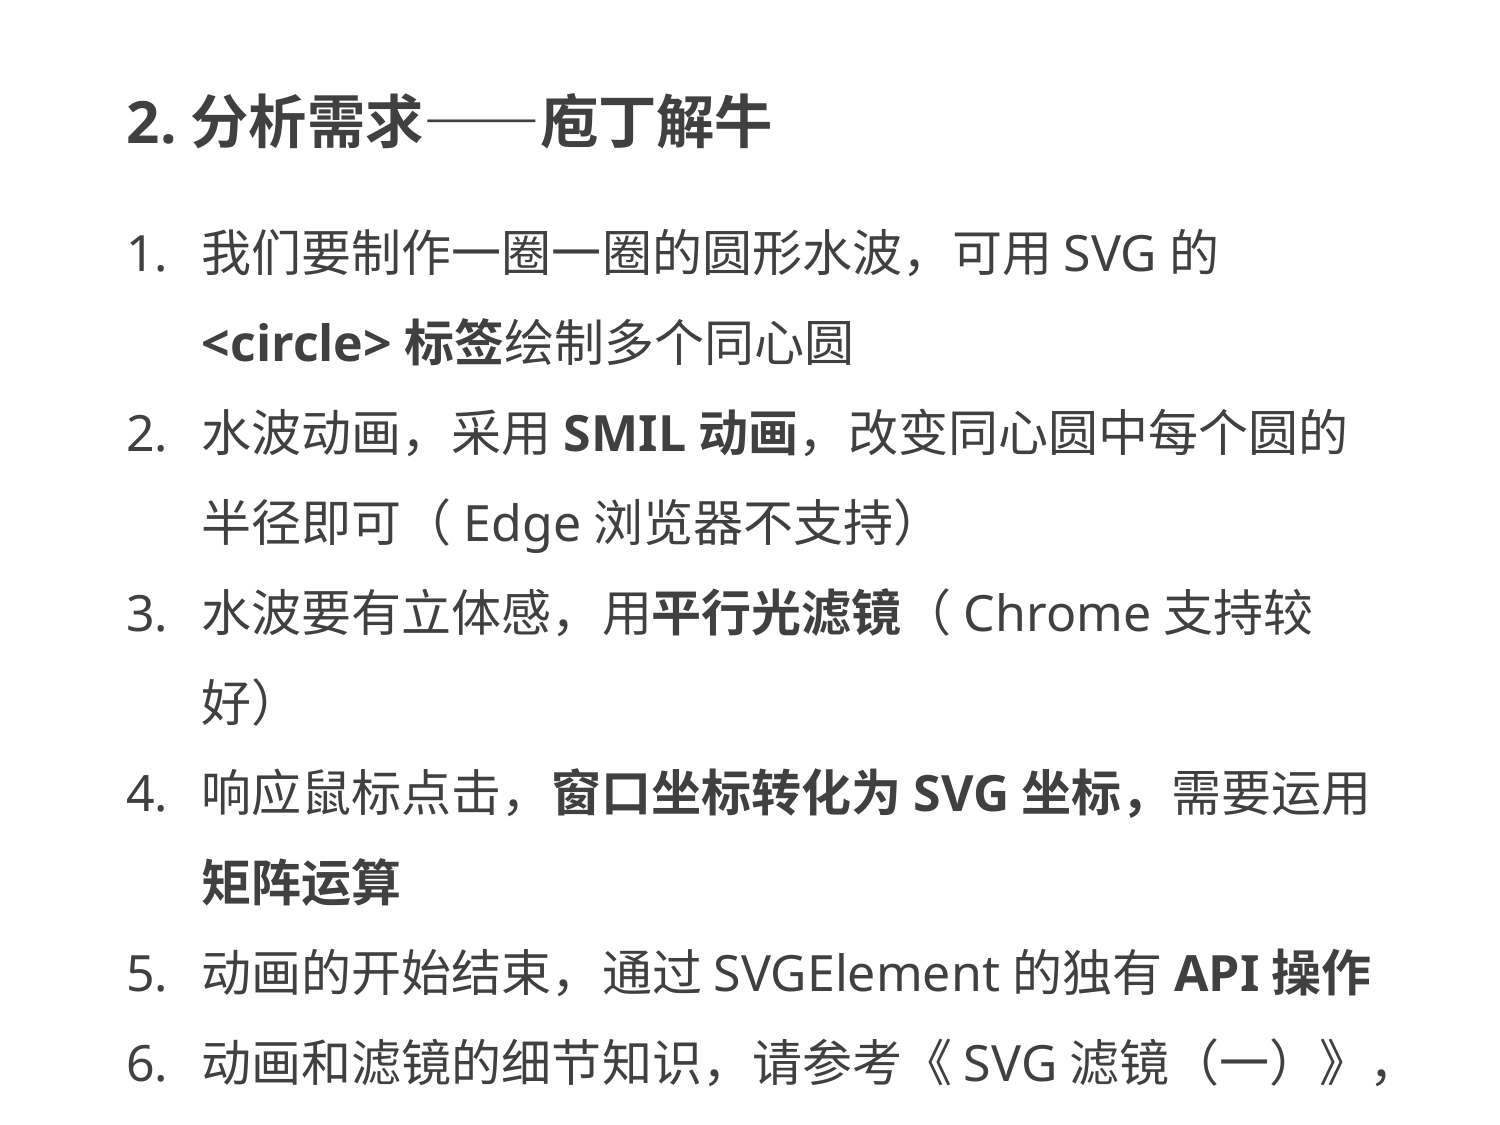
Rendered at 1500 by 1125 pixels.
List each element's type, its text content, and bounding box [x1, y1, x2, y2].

text_box 2.分析需求——庖丁解牛 [112, 78, 1388, 163]
text_box 我们要制作一圈一圈的圆形水波，可用SVG的<circle>标签绘制多个同心圆 水波动画，采用SMIL动画，改变同心圆中每个圆的半径即可（Edge浏览器不支持） 水波要有立体感，用平行光滤镜（Chrome支持较好） 响应鼠标点击，窗口坐标转化为SVG坐标，需要运用矩阵运算 动画的开始结束，通过SVGElement的独有API操作 动画和滤镜的细节知识，请参考《SVG滤镜（一）》，《SVG滤镜（二）》，《SVG文字路径》等 [112, 184, 1388, 1125]
